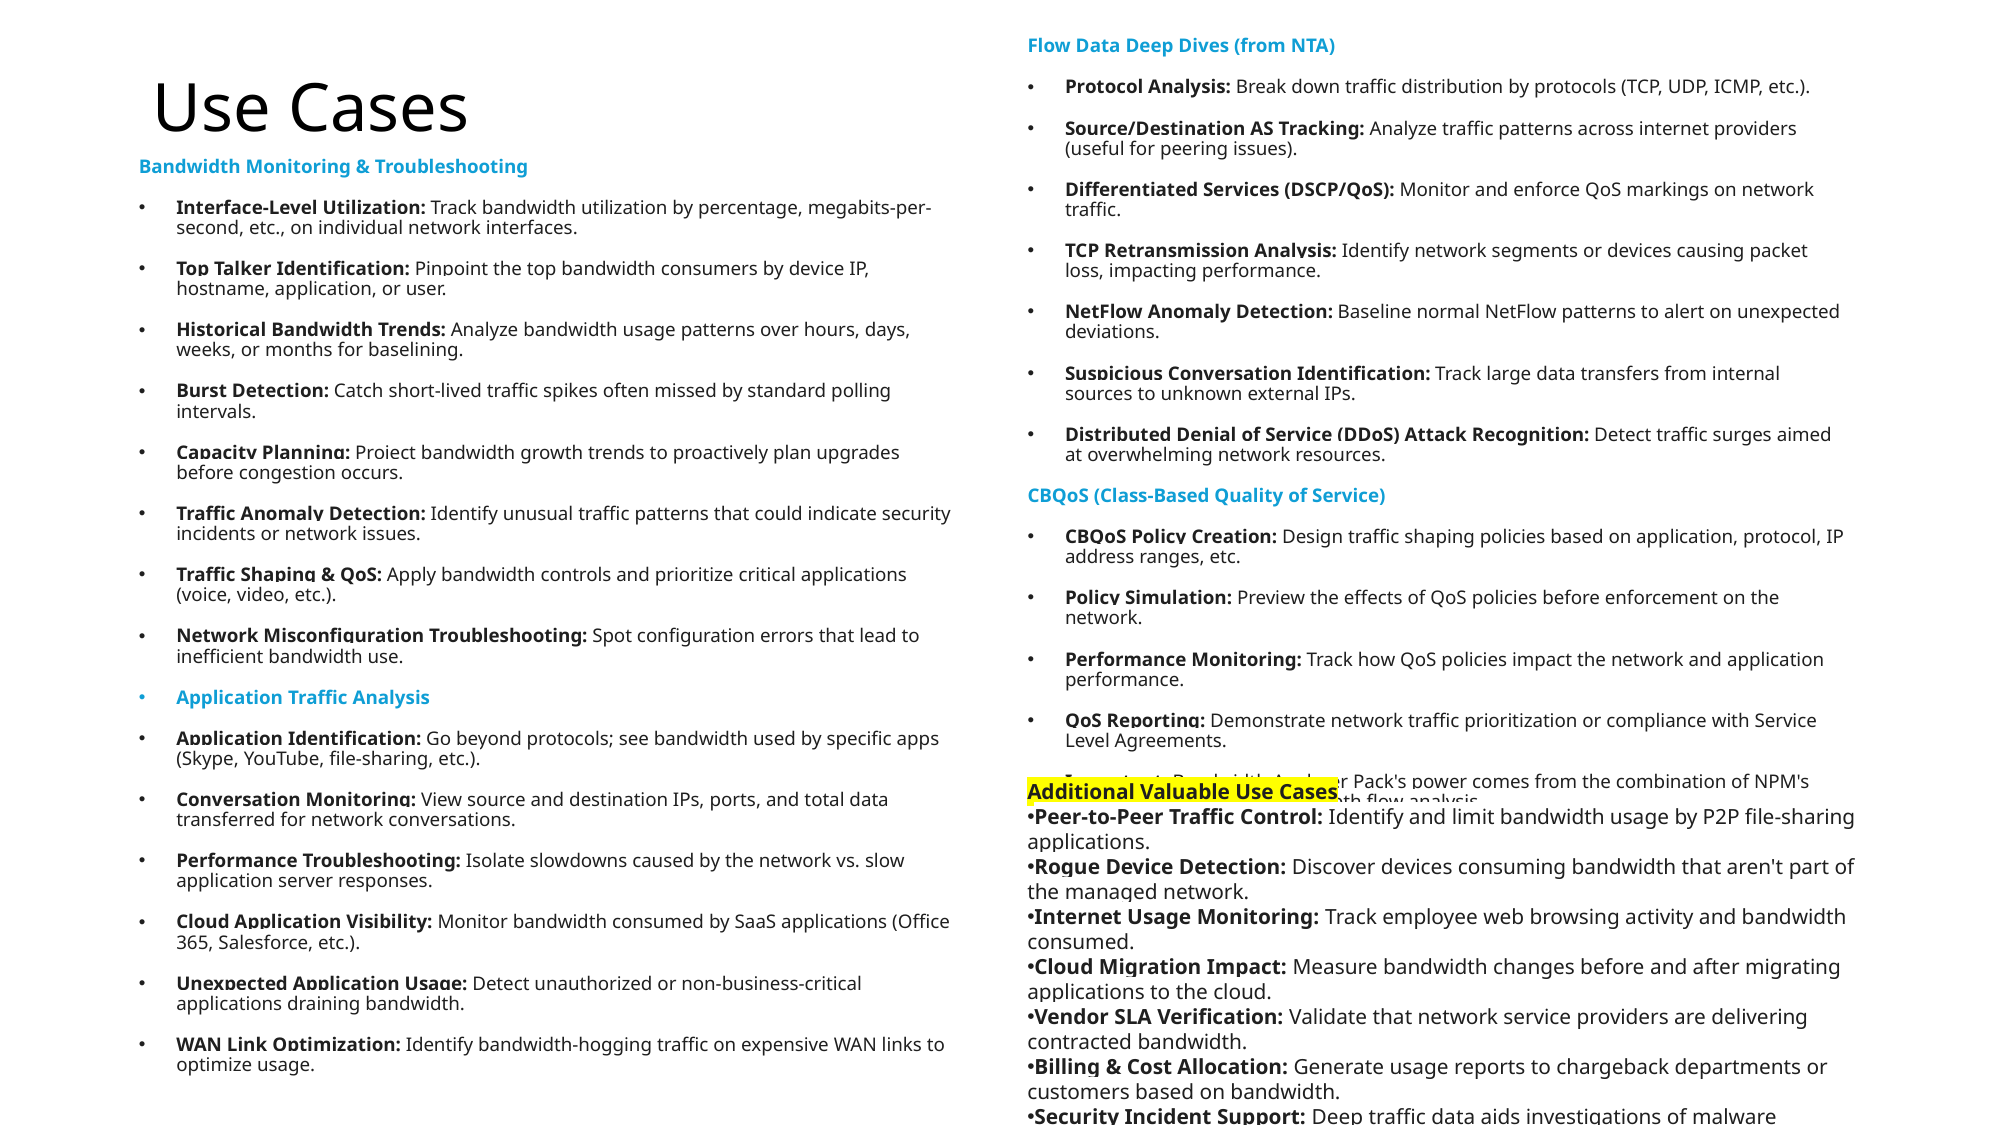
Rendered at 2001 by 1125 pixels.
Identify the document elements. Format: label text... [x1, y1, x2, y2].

list Bandwidth Monitoring & Troubleshooting Interface-Level Utilization: Track bandwidth utilization by percentage, megabits-per-second, etc., on individual network interfaces. Top Talker Identification: Pinpoint the top bandwidth consumers by device IP, hostname, application, or user. Historical Bandwidth Trends: Analyze bandwidth usage patterns over hours, days, weeks, or months for baselining. Burst Detection: Catch short-lived traffic spikes often missed by standard polling intervals. Capacity Planning: Project bandwidth growth trends to proactively plan upgrades before congestion occurs. Traffic Anomaly Detection: Identify unusual traffic patterns that could indicate security incidents or network issues. Traffic Shaping & QoS: Apply bandwidth controls and prioritize critical applications (voice, video, etc.). Network Misconfiguration Troubleshooting: Spot configuration errors that lead to inefficient bandwidth use. Application Traffic Analysis Application Identification: Go beyond protocols; see bandwidth used by specific apps (Skype, YouTube, file-sharing, etc.). Conversation Monitoring: View source and destination IPs, ports, and total data transferred for network conversations. Performance Troubleshooting: Isolate slowdowns caused by the network vs. slow application server responses. Cloud Application Visibility: Monitor bandwidth consumed by SaaS applications (Office 365, Salesforce, etc.). Unexpected Application Usage: Detect unauthorized or non-business-critical applications draining bandwidth. WAN Link Optimization: Identify bandwidth-hogging traffic on expensive WAN links to optimize usage. [123, 149, 974, 864]
list Flow Data Deep Dives (from NTA) Protocol Analysis: Break down traffic distribution by protocols (TCP, UDP, ICMP, etc.). Source/Destination AS Tracking: Analyze traffic patterns across internet providers (useful for peering issues). Differentiated Services (DSCP/QoS): Monitor and enforce QoS markings on network traffic. TCP Retransmission Analysis: Identify network segments or devices causing packet loss, impacting performance. NetFlow Anomaly Detection: Baseline normal NetFlow patterns to alert on unexpected deviations. Suspicious Conversation Identification: Track large data transfers from internal sources to unknown external IPs. Distributed Denial of Service (DDoS) Attack Recognition: Detect traffic surges aimed at overwhelming network resources. CBQoS (Class-Based Quality of Service) CBQoS Policy Creation: Design traffic shaping policies based on application, protocol, IP address ranges, etc. Policy Simulation: Preview the effects of QoS policies before enforcement on the network. Performance Monitoring: Track how QoS policies impact the network and application performance. QoS Reporting: Demonstrate network traffic prioritization or compliance with Service Level Agreements. Important: Bandwidth Analyzer Pack's power comes from the combination of NPM's broad visibility and NTA's in-depth flow analysis [1012, 29, 1863, 744]
text_box Additional Valuable Use Cases Peer-to-Peer Traffic Control: Identify and limit bandwidth usage by P2P file-sharing applications. Rogue Device Detection: Discover devices consuming bandwidth that aren't part of the managed network. Internet Usage Monitoring: Track employee web browsing activity and bandwidth consumed. Cloud Migration Impact: Measure bandwidth changes before and after migrating applications to the cloud. Vendor SLA Verification: Validate that network service providers are delivering contracted bandwidth. Billing & Cost Allocation: Generate usage reports to chargeback departments or customers based on bandwidth. Security Incident Support: Deep traffic data aids investigations of malware distribution or data exfiltration. [1012, 771, 1889, 1125]
title Use Cases [137, 59, 631, 149]
